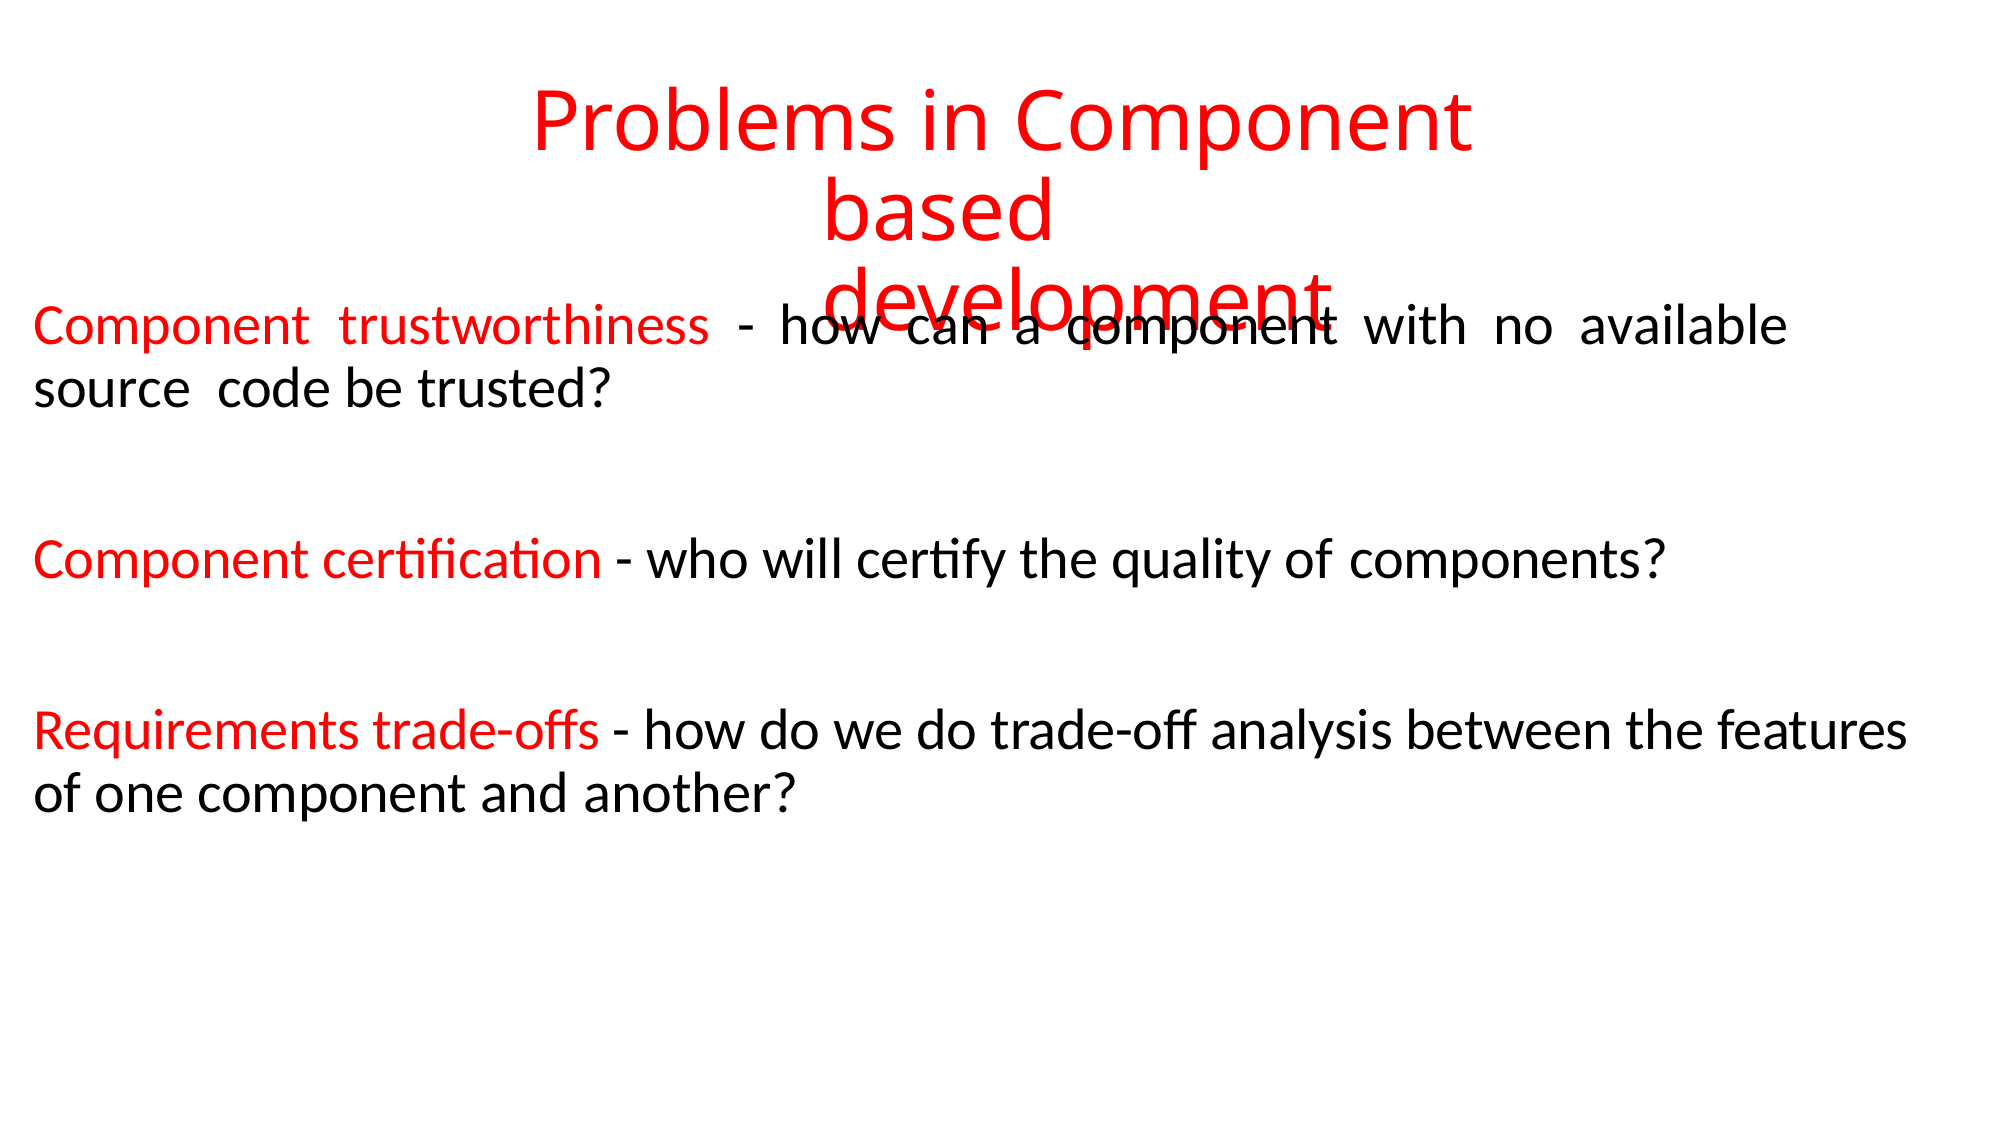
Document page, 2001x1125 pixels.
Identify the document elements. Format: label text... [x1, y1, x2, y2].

title Problems in Component based development [528, 63, 1557, 282]
text_box Component trustworthiness - how can a component with no available source code be trusted? Component certification - who will certify the quality of components? Requirements trade-offs - how do we do trade-off analysis between the features of one component and another? [31, 282, 1969, 825]
